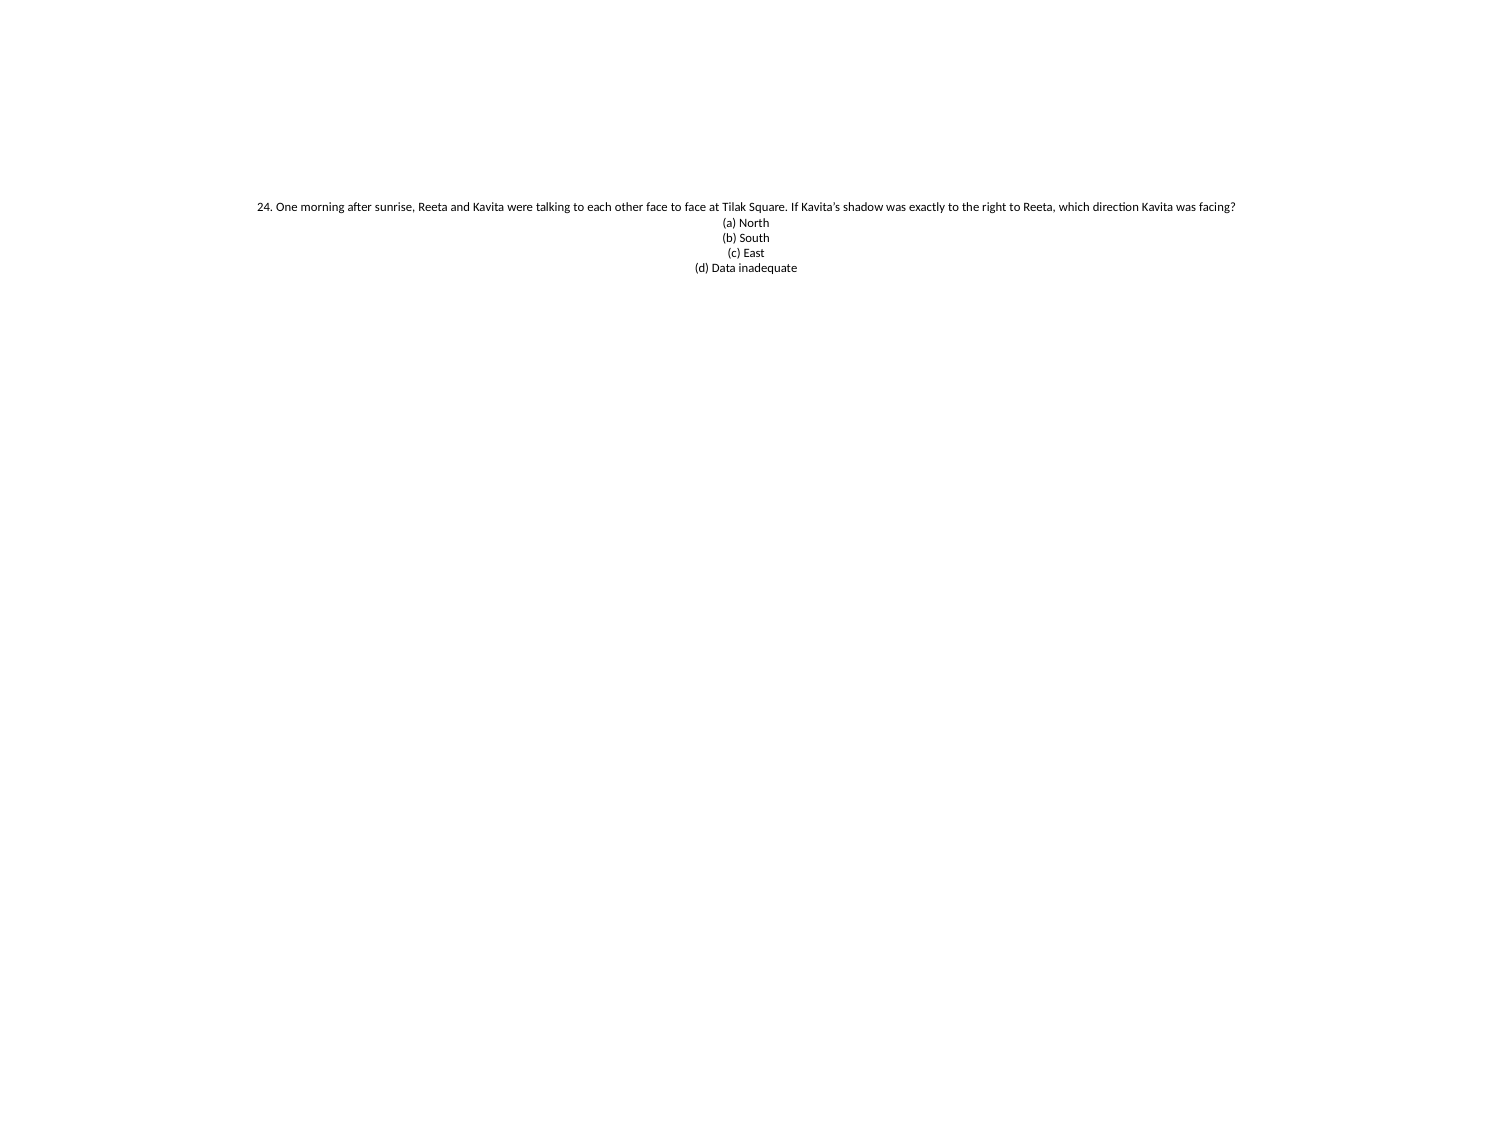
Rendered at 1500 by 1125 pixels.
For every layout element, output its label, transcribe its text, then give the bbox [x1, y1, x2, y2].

title 24. One morning after sunrise, Reeta and Kavita were talking to each other face to face at Tilak Square. If Kavita’s shadow was exactly to the right to Reeta, which direction Kavita was facing? (a) North (b) South (c) East (d) Data inadequate [70, 70, 1425, 329]
